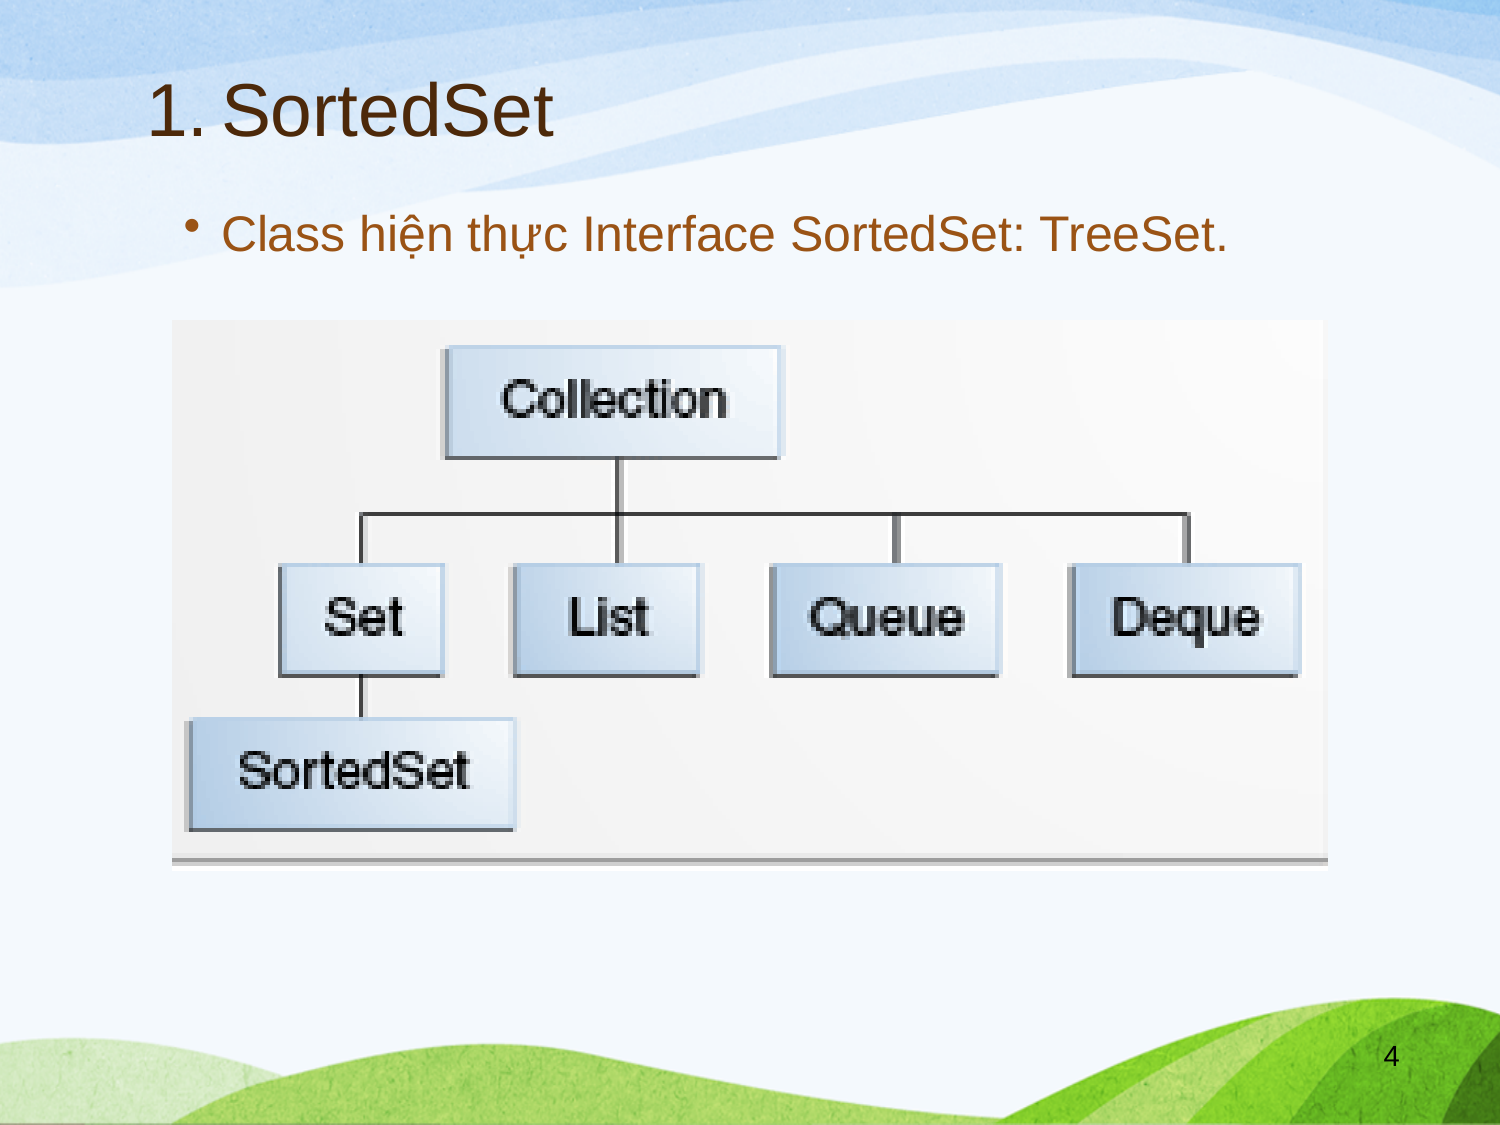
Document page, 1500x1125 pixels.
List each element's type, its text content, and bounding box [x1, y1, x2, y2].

picture [0, 0, 1500, 1125]
list Class hiện thực Interface SortedSet: TreeSet. [131, 171, 1369, 982]
slide_number 4 [1368, 1036, 1463, 1074]
title SortedSet [131, 50, 1369, 161]
